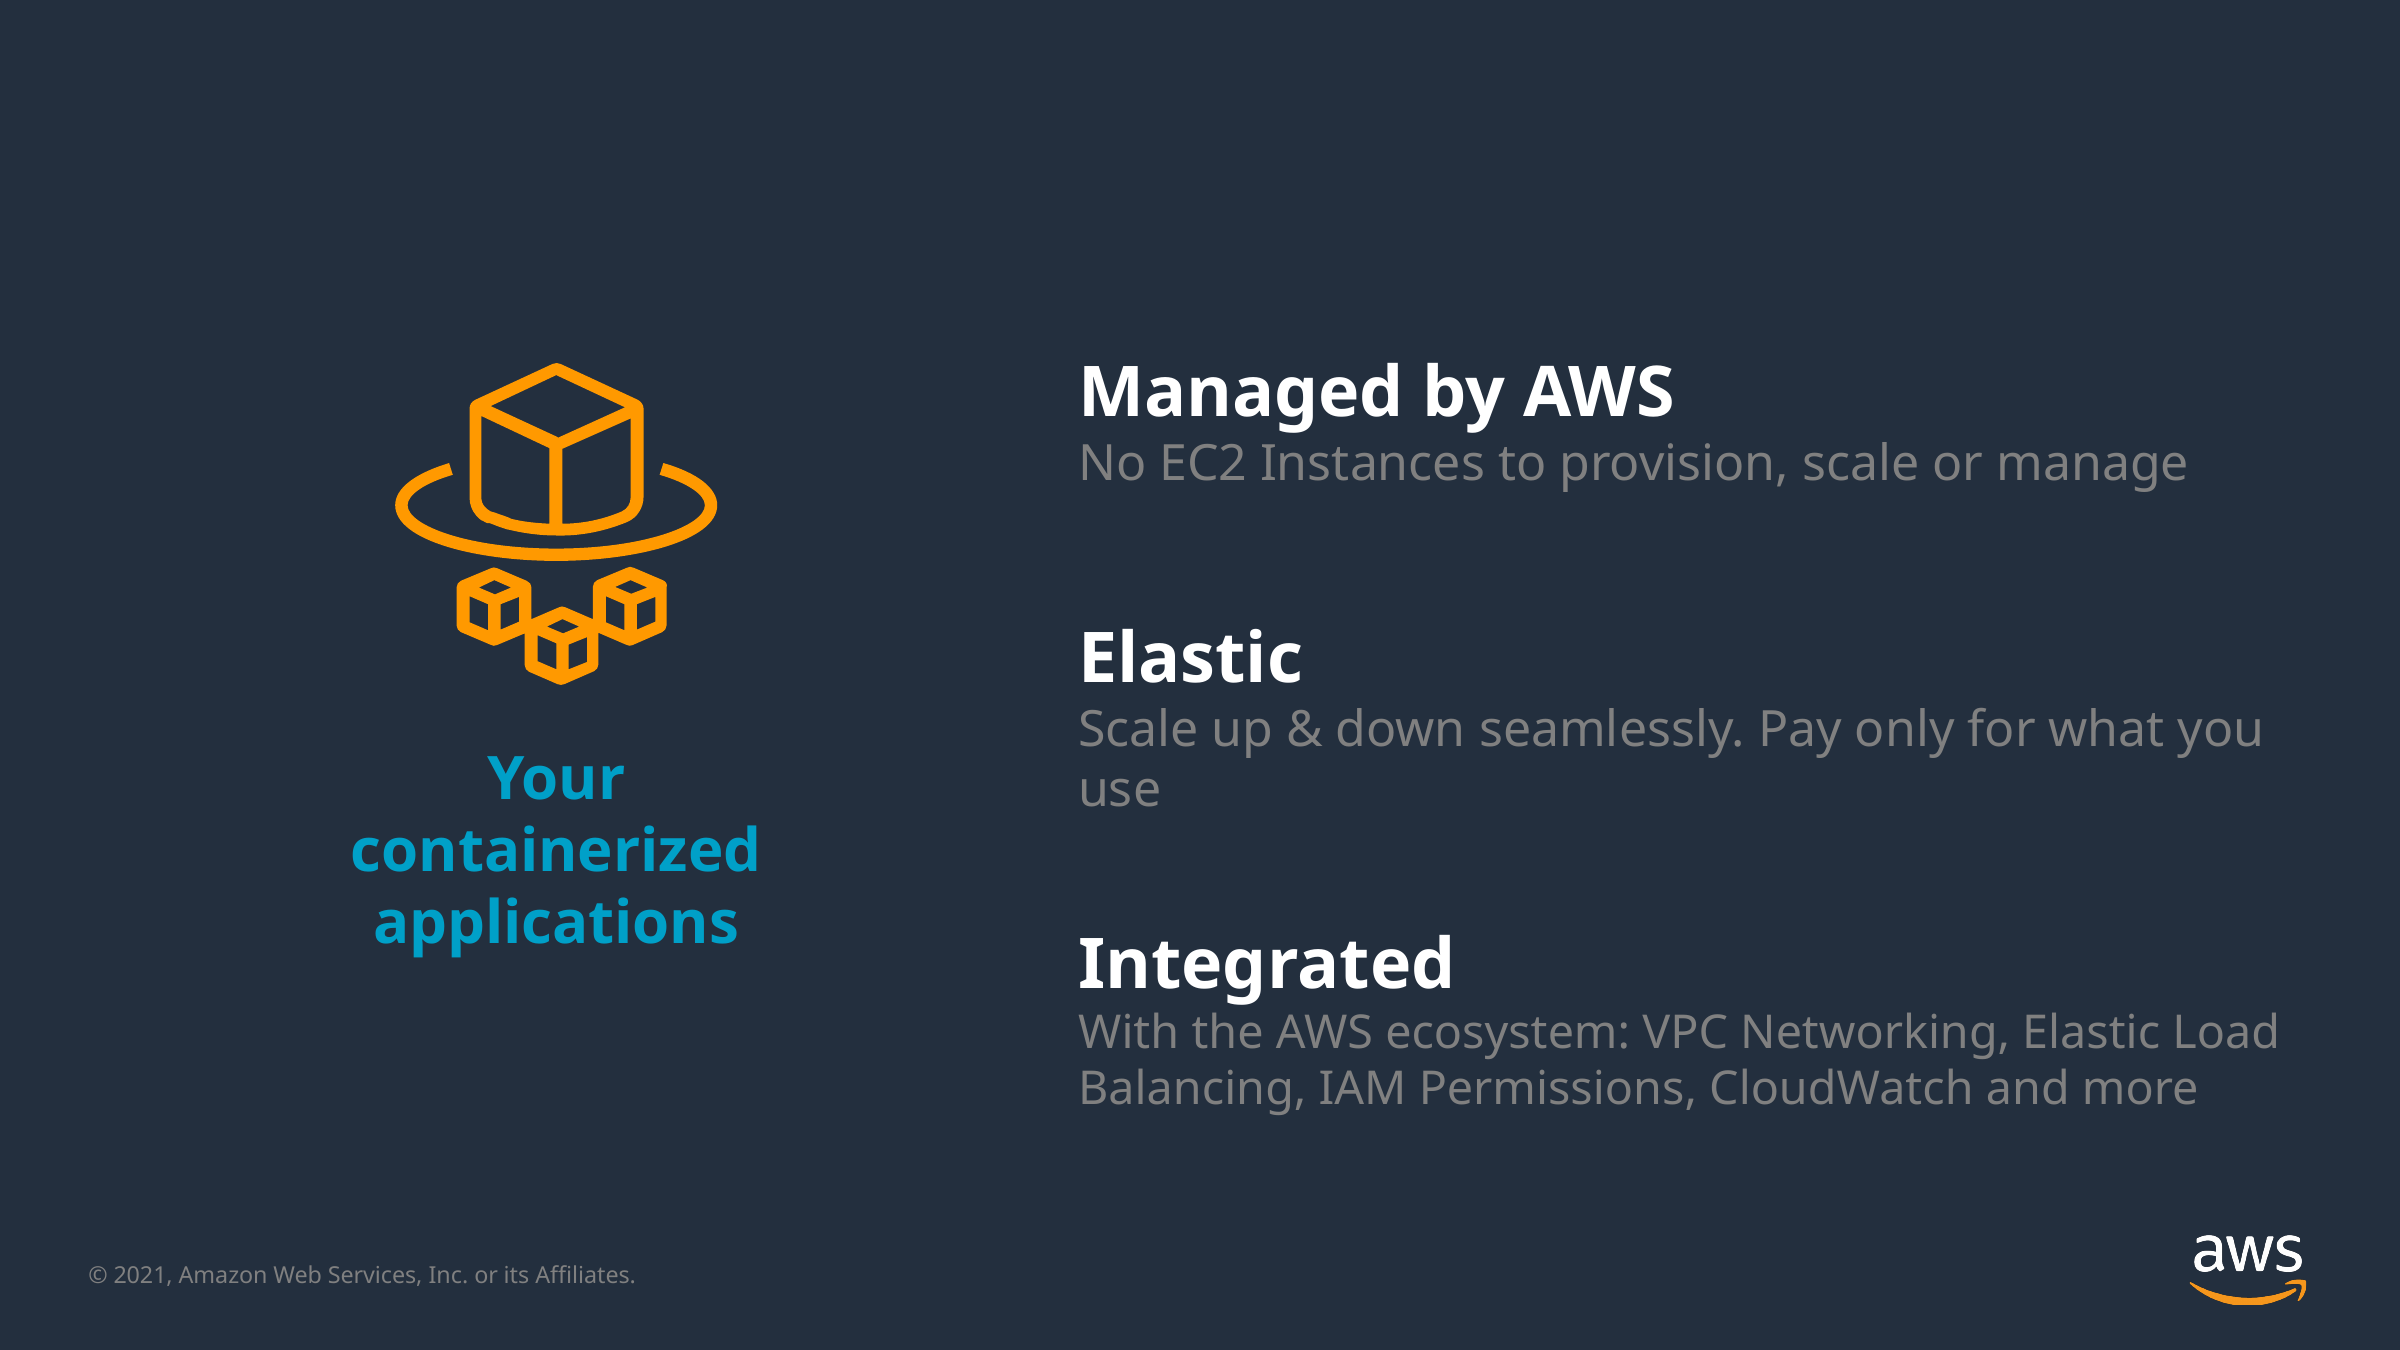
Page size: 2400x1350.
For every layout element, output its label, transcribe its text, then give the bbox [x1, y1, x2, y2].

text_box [394, 362, 718, 686]
text_box Your containerized applications [271, 732, 842, 963]
text_box Elastic Scale up & down seamlessly. Pay only for what you use [1063, 605, 2337, 824]
text_box Managed by AWS No EC2 Instances to provision, scale or manage [1063, 339, 2266, 498]
text_box Integrated With the AWS ecosystem: VPC Networking, Elastic Load Balancing, IAM Permissions, CloudWatch and more [1063, 910, 2337, 1122]
